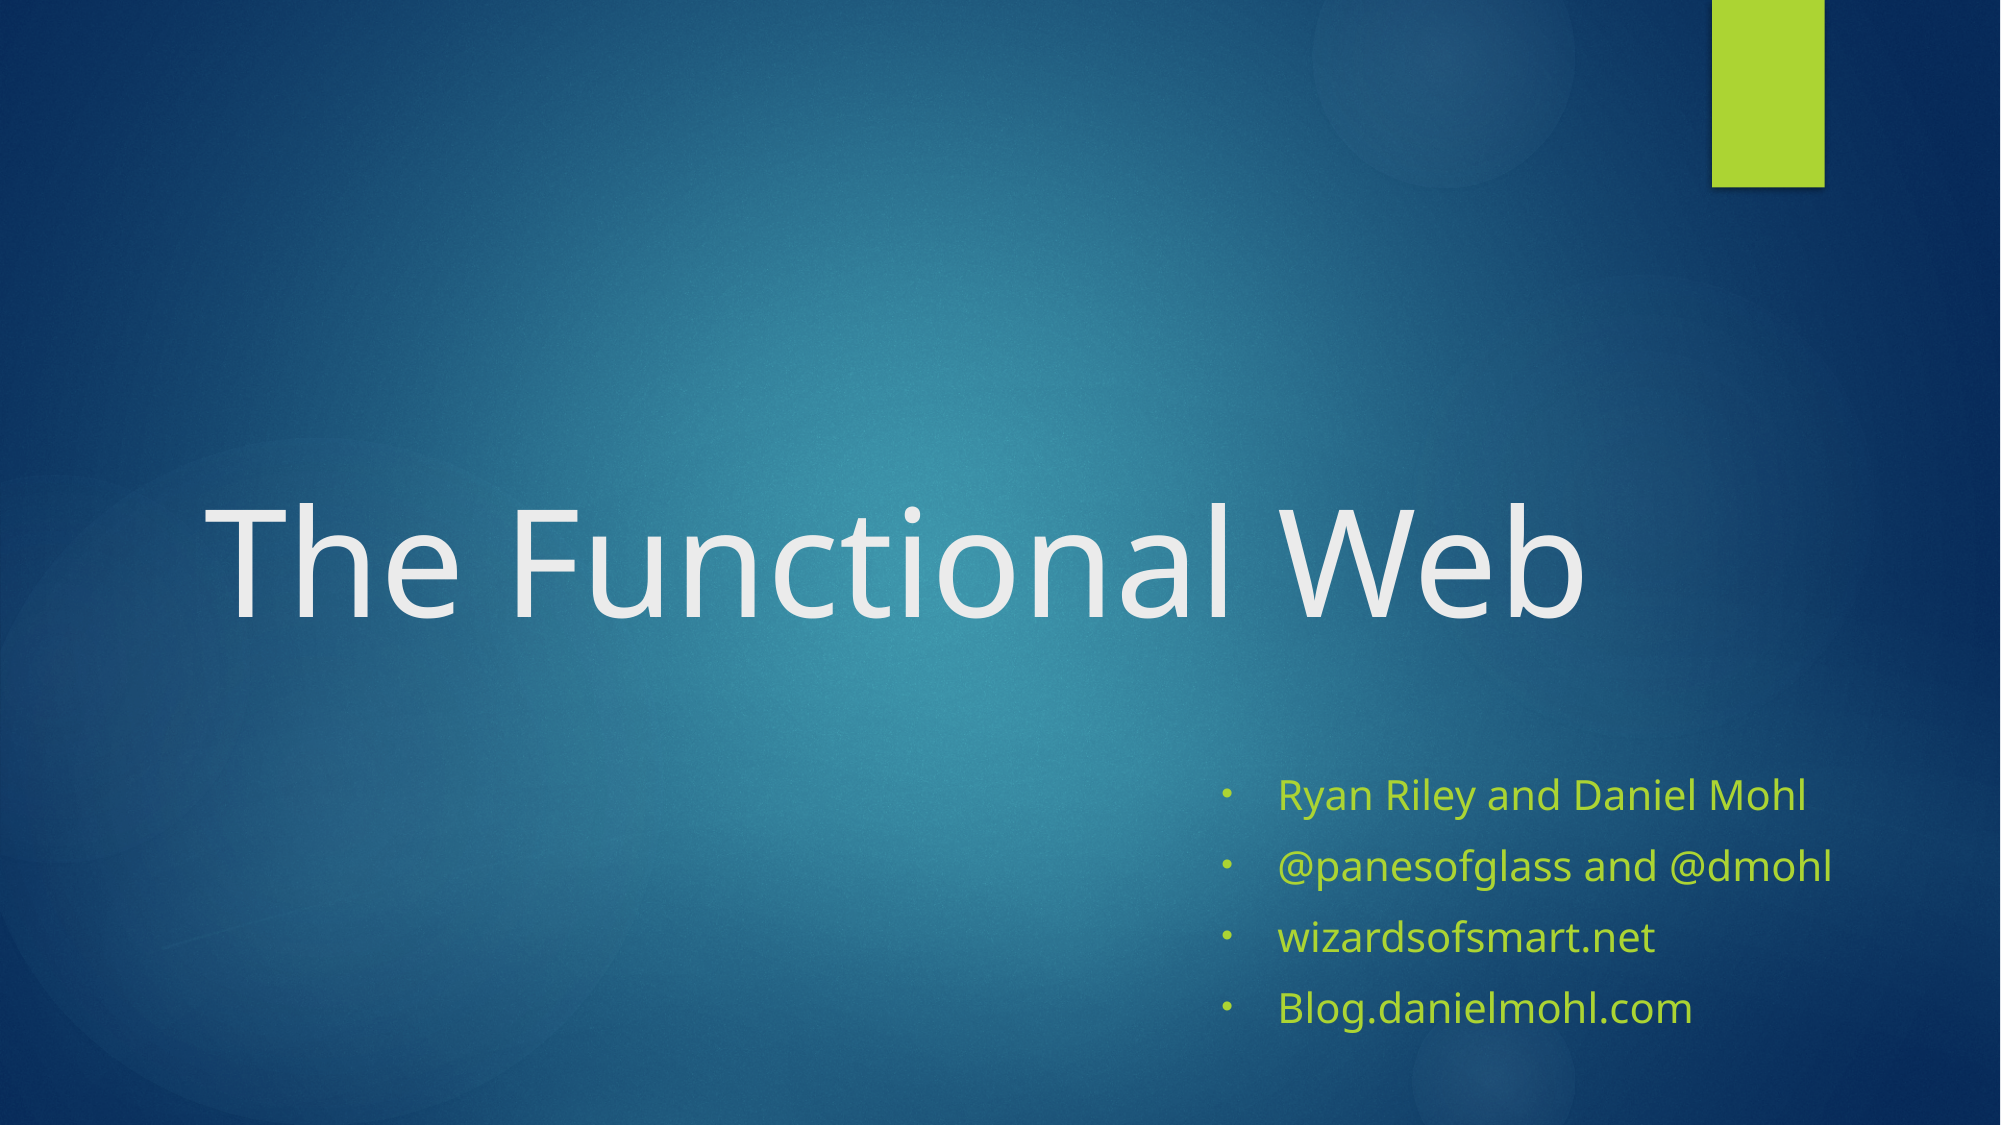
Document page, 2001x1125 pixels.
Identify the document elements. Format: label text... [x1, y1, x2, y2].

subtitle Ryan Riley and Daniel Mohl @panesofglass and @dmohl wizardsofsmart.net Blog.danielmohl.com [1206, 761, 1917, 1093]
title The Functional Web [189, 108, 1638, 655]
